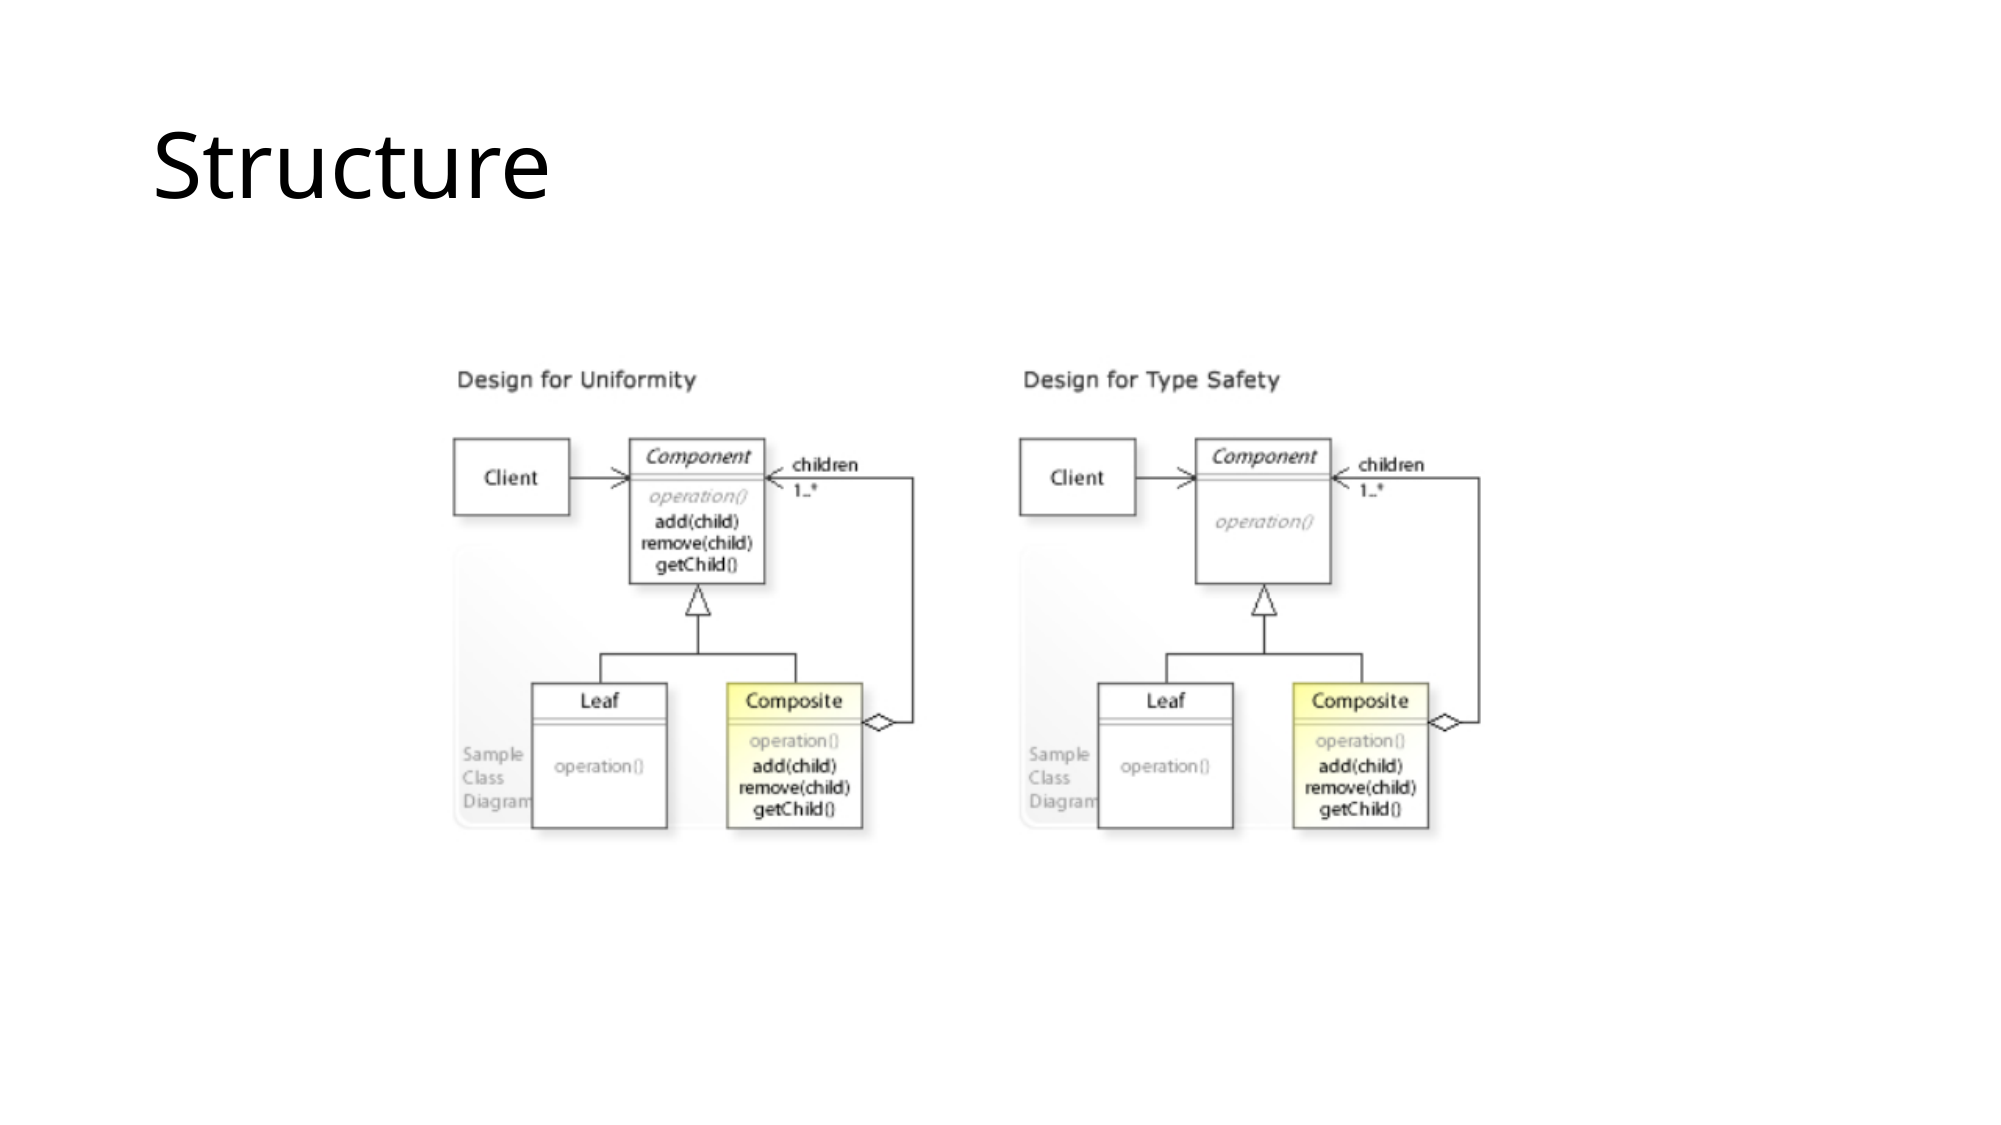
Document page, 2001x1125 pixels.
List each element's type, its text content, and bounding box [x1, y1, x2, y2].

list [437, 342, 1531, 874]
title Structure [137, 59, 1863, 278]
